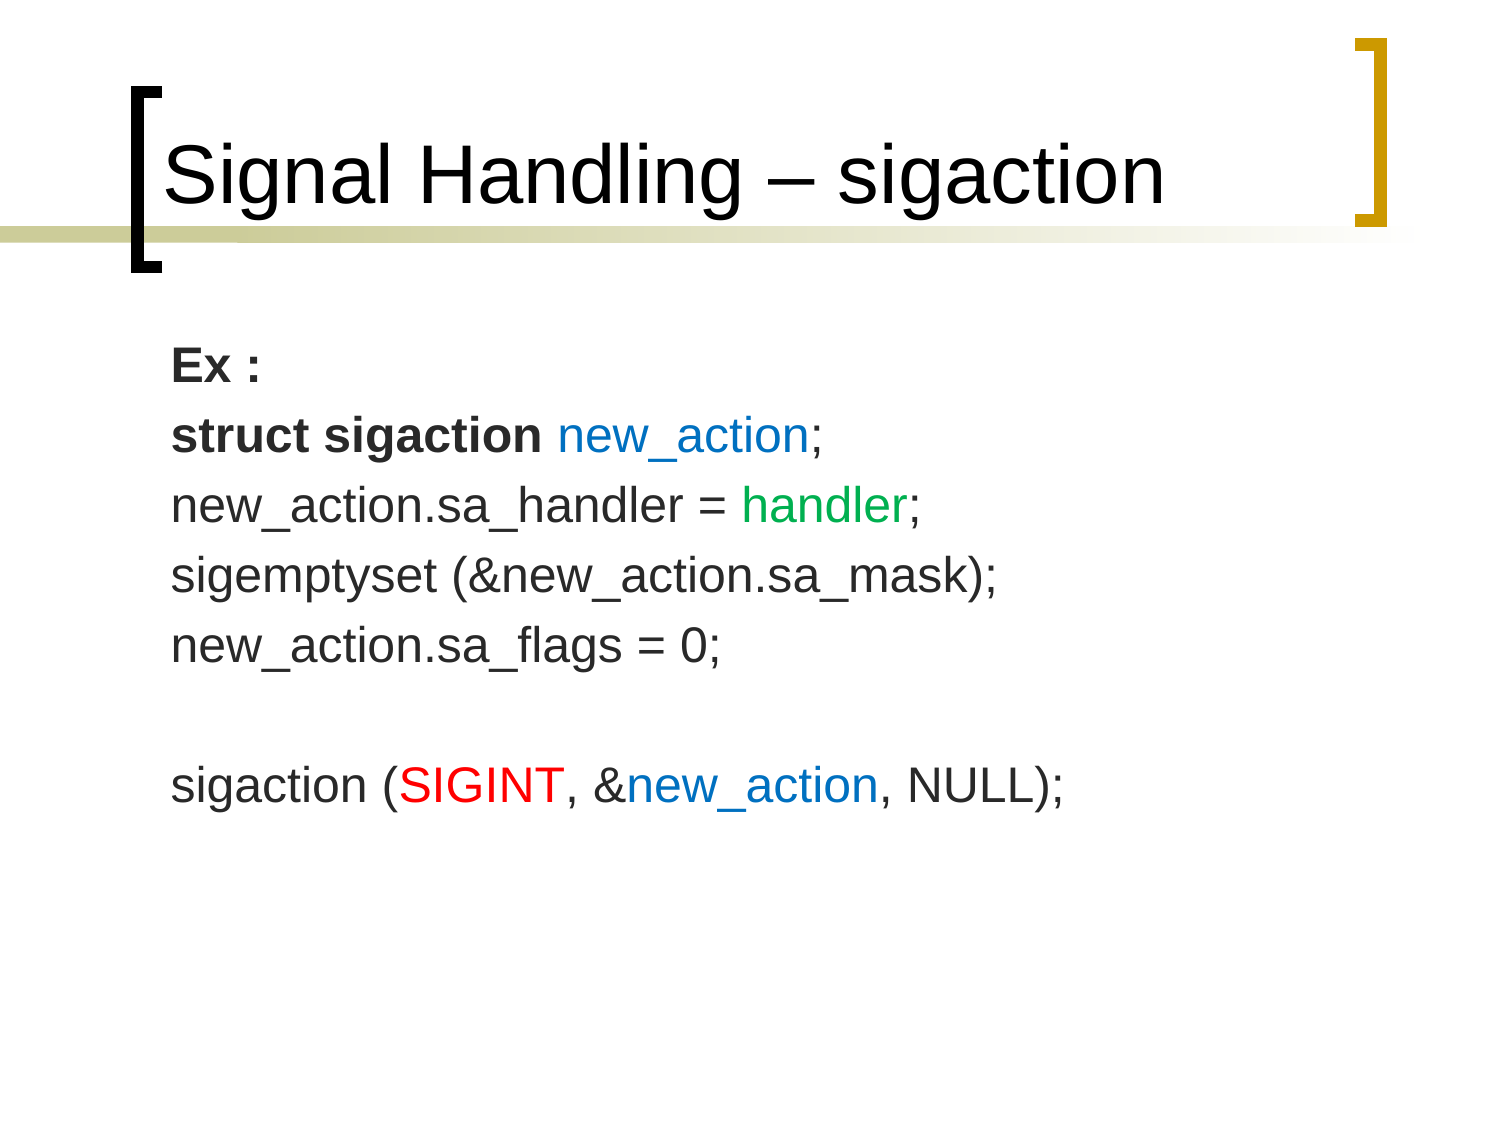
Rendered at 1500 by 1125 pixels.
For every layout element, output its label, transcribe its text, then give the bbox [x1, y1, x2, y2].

list Ex : struct sigaction new_action; new_action.sa_handler = handler; sigemptyset (&new_action.sa_mask); new_action.sa_flags = 0; sigaction (SIGINT, &new_action, NULL); [155, 324, 1413, 1000]
title Signal Handling – sigaction [147, 0, 1322, 228]
